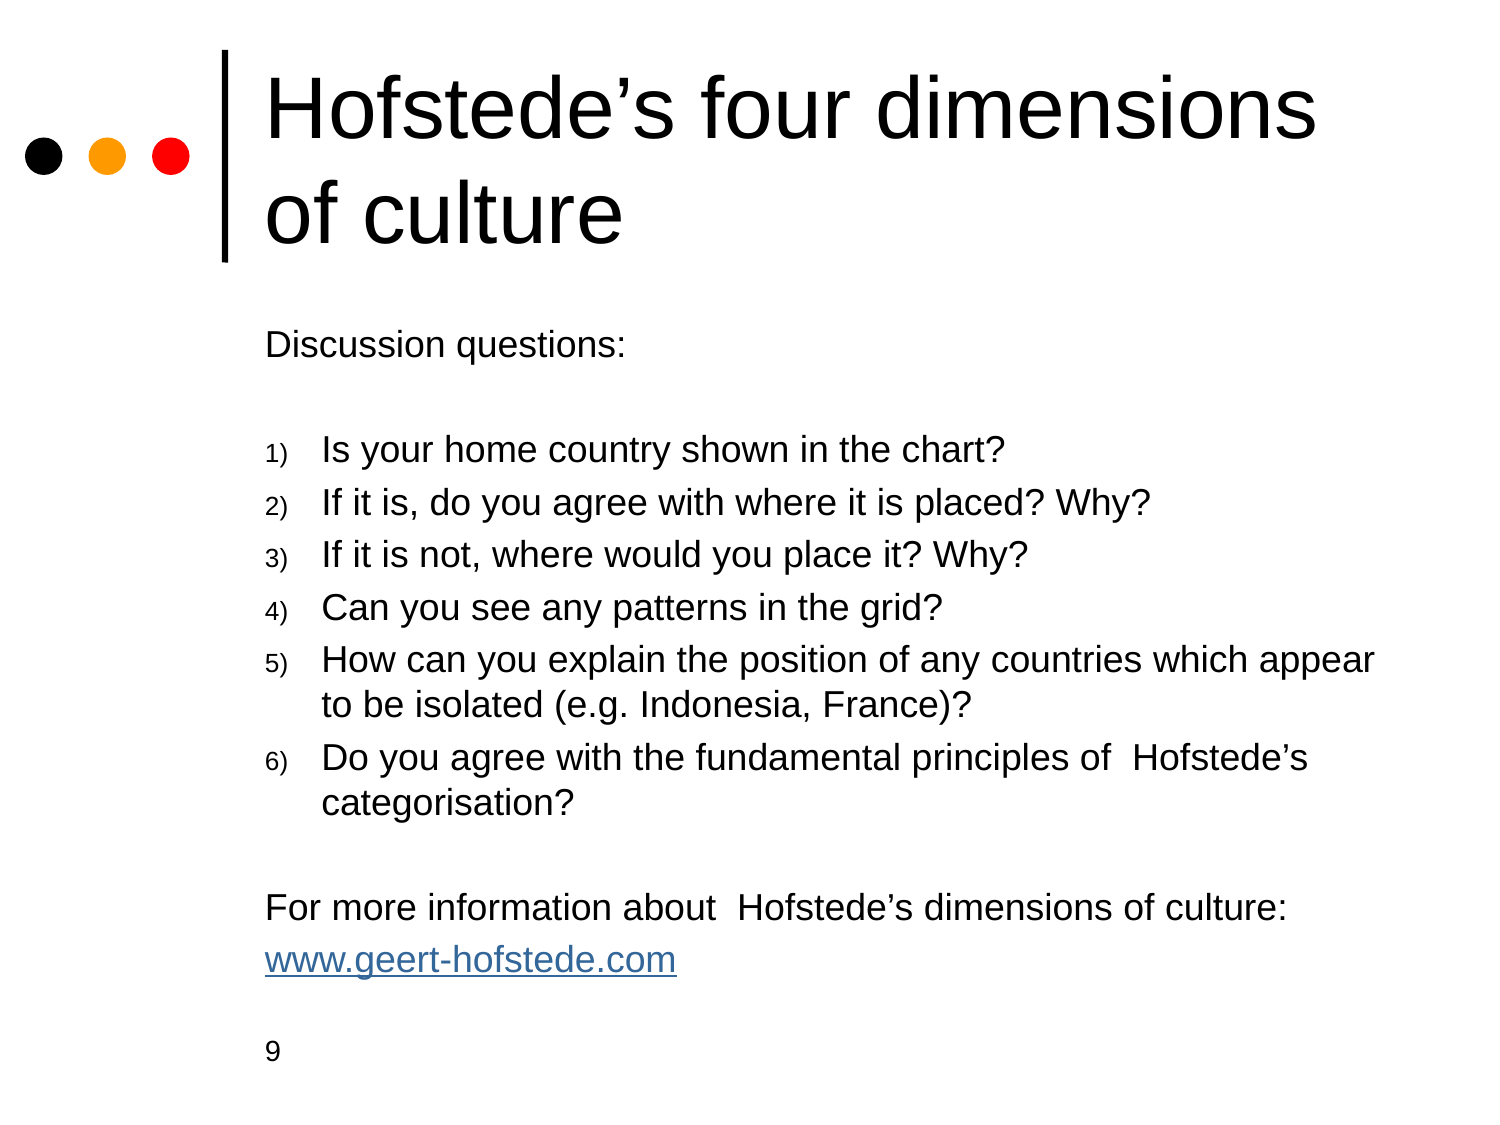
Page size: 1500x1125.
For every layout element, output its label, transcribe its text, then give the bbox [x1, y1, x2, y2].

slide_number 9 [249, 1025, 463, 1100]
title Hofstede’s four dimensions of culture [249, 30, 1401, 282]
list Discussion questions: Is your home country shown in the chart? If it is, do you agree with where it is placed? Why? If it is not, where would you place it? Why? Can you see any patterns in the grid? How can you explain the position of any countries which appear to be isolated (e.g. Indonesia, France)? Do you agree with the fundamental principles of Hofstede’s categorisation? For more information about Hofstede’s dimensions of culture: www.geert-hofstede.com [249, 312, 1401, 988]
